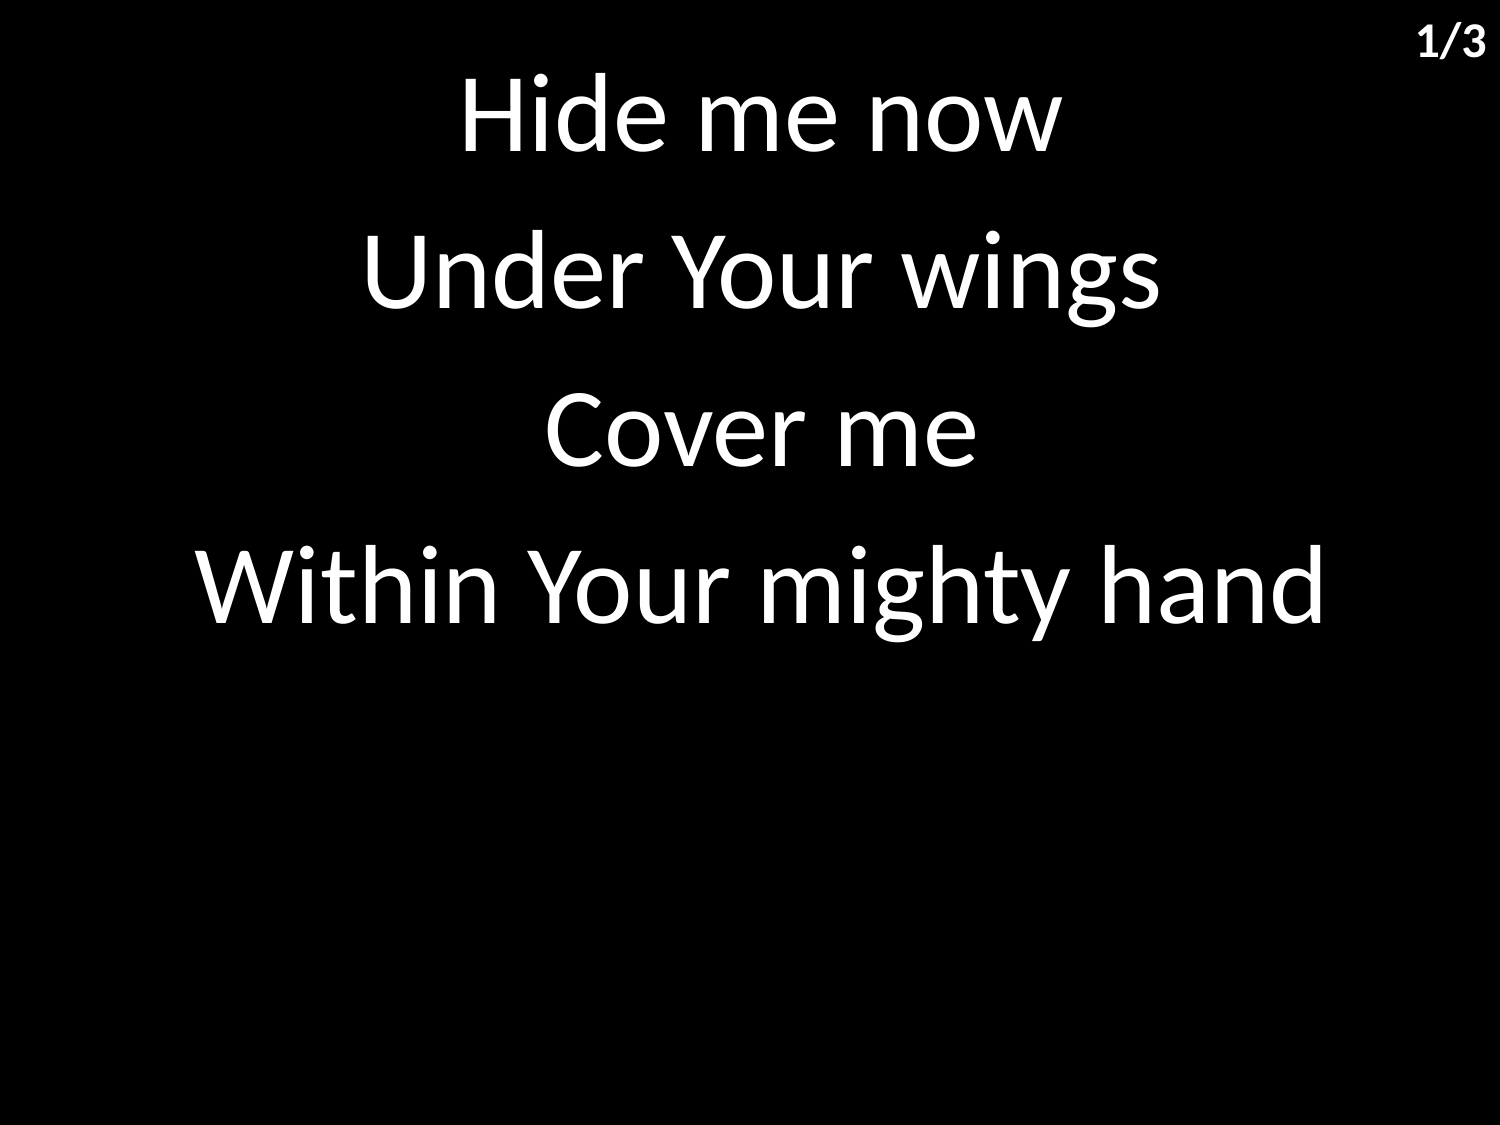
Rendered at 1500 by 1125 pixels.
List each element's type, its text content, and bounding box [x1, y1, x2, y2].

text_box 1/3 [1399, 0, 1500, 75]
subtitle Hide me now Under Your wings Cover me Within Your mighty hand [53, 30, 1471, 1094]
